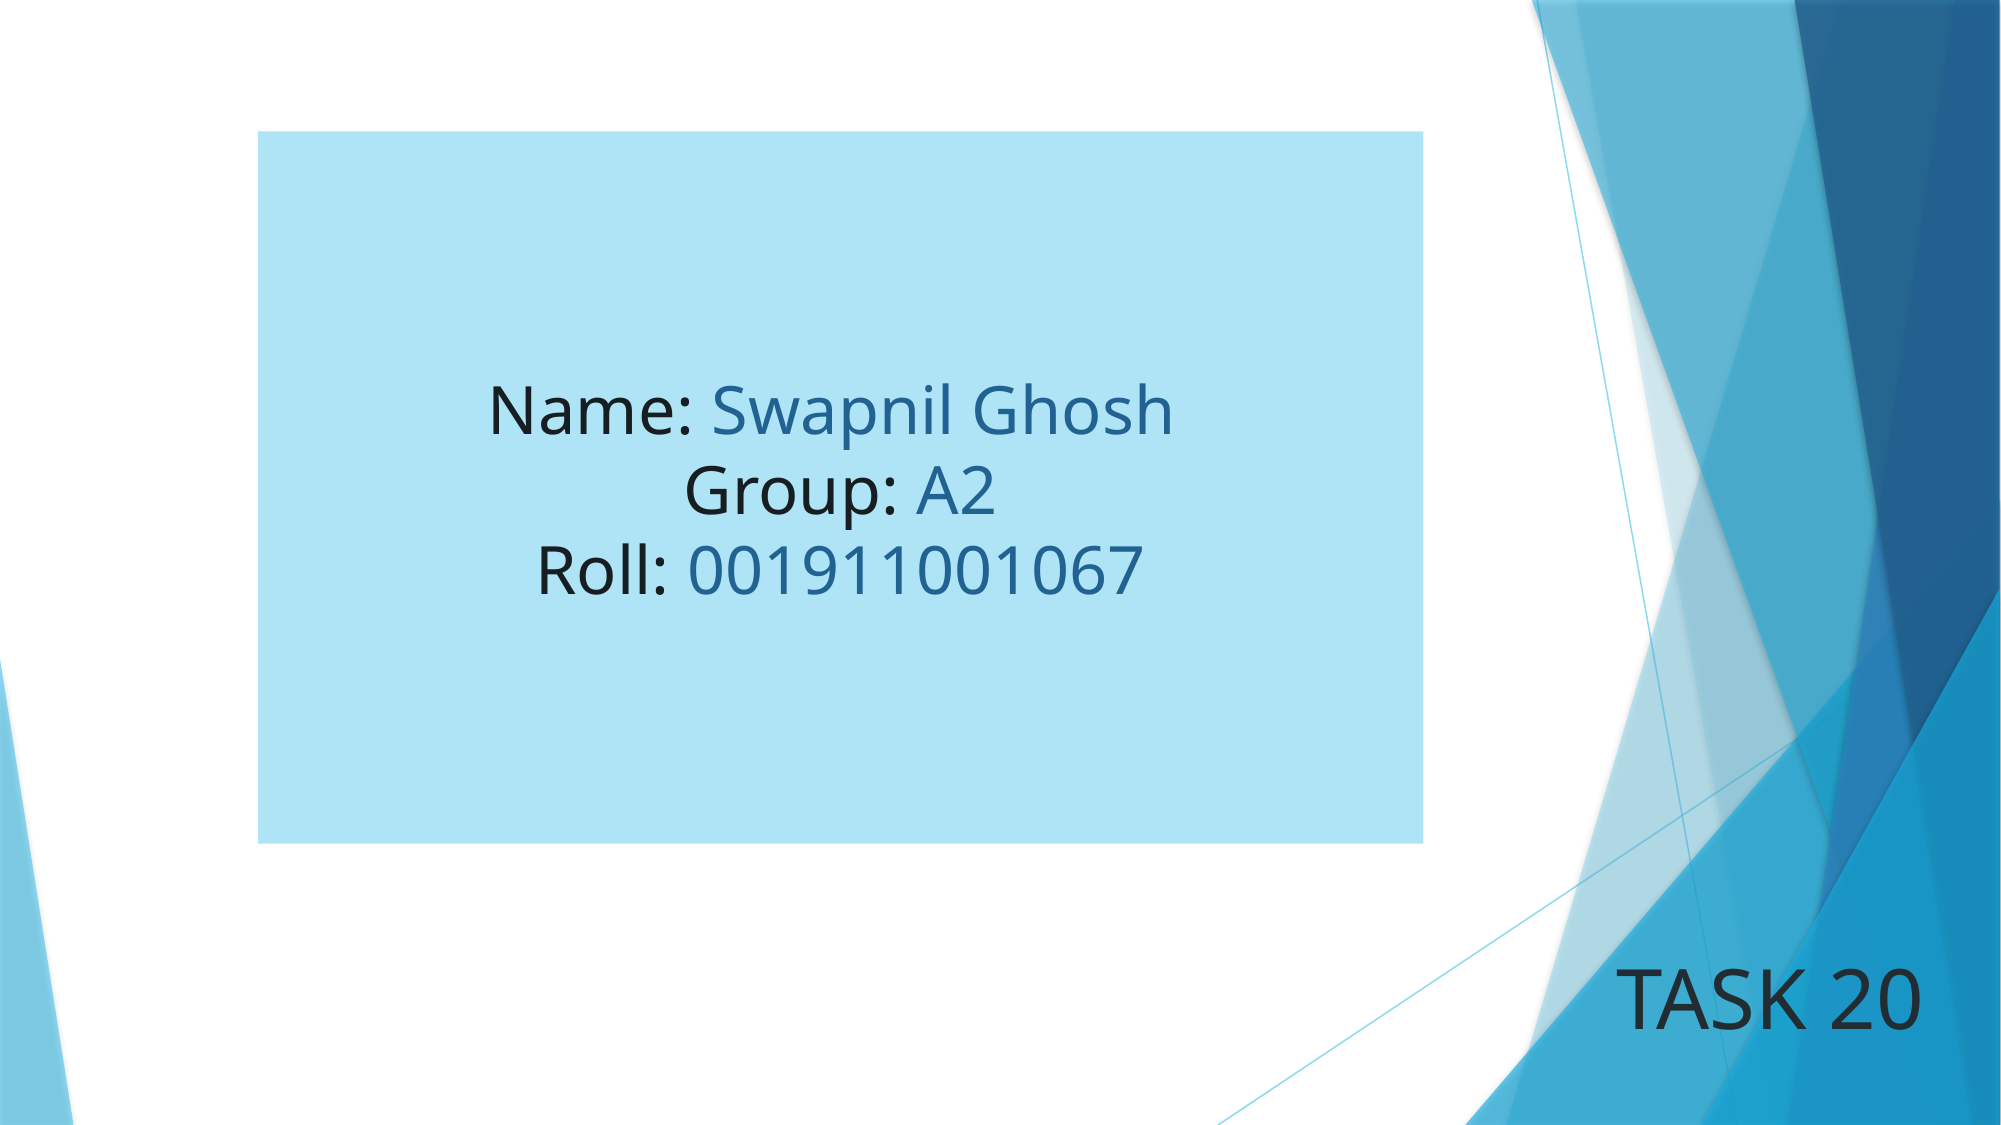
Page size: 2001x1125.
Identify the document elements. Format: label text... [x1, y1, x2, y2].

text_box TASK 20 [1601, 939, 1949, 1054]
text_box Name: Swapnil Ghosh Group: A2 Roll: 001911001067 [257, 131, 1424, 844]
